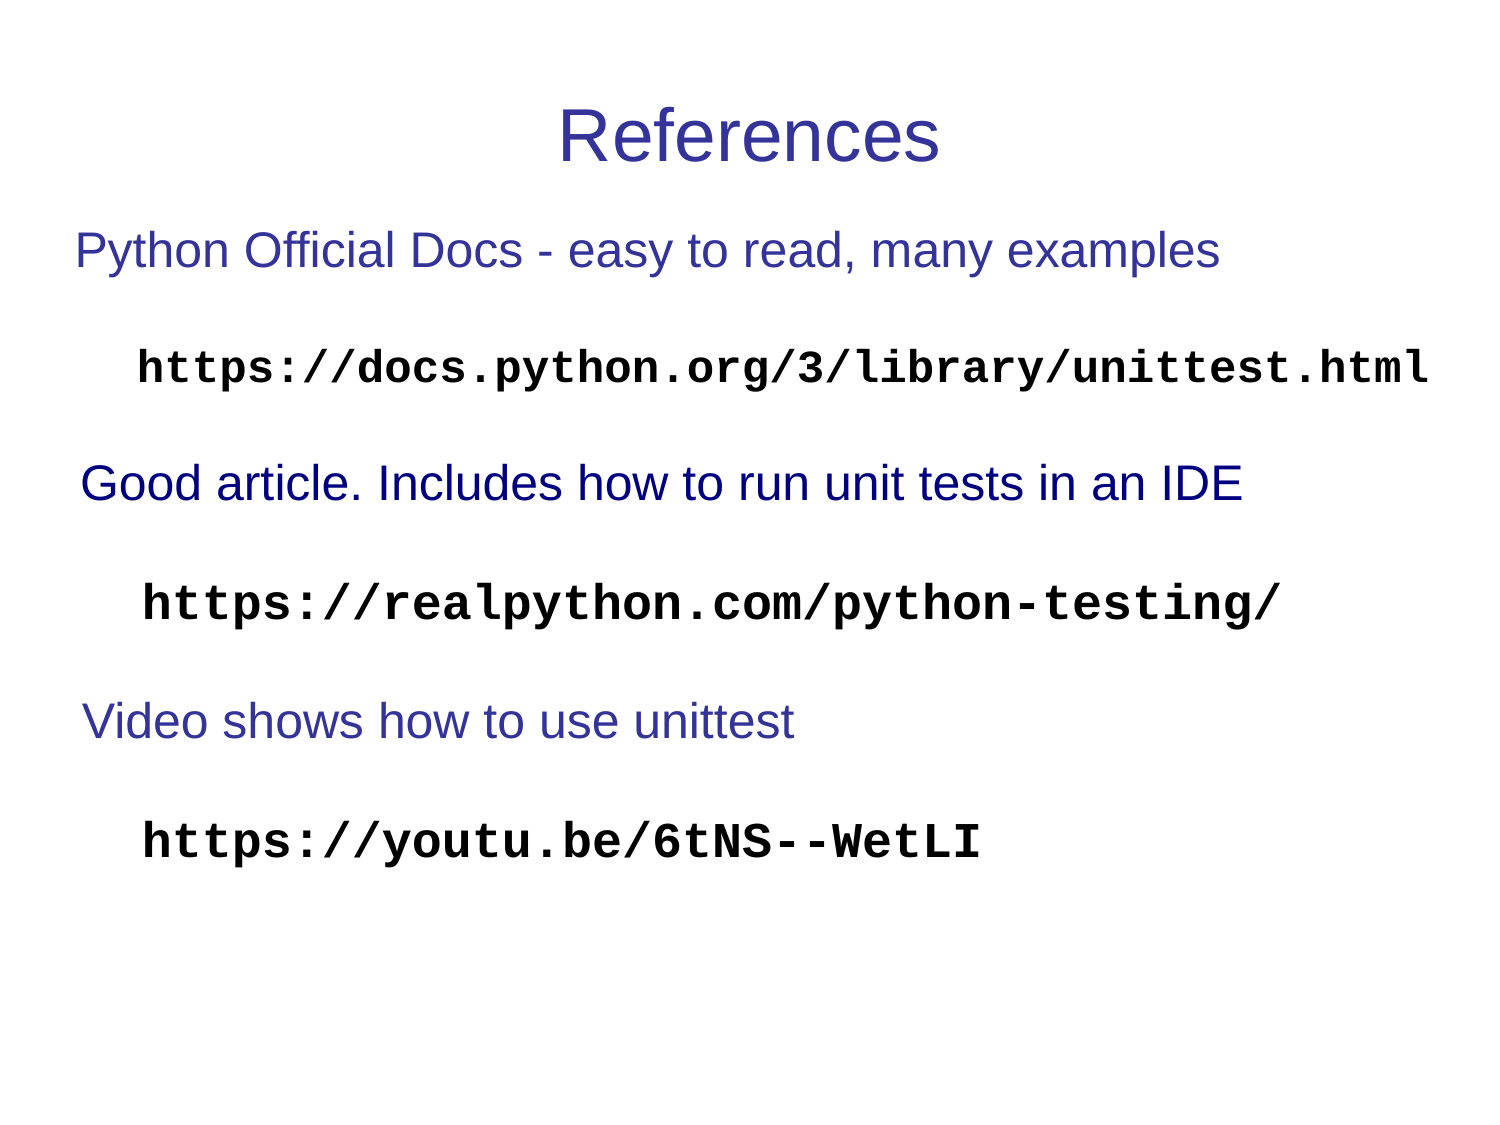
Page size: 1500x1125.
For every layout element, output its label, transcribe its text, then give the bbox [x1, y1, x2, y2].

text_box References [100, 42, 1400, 185]
text_box Python Official Docs - easy to read, many examples https://docs.python.org/3/library/unittest.html Good article. Includes how to run unit tests in an IDE https://realpython.com/python-testing/ Video shows how to use unittest https://youtu.be/6tNS--WetLI [59, 209, 1500, 1050]
